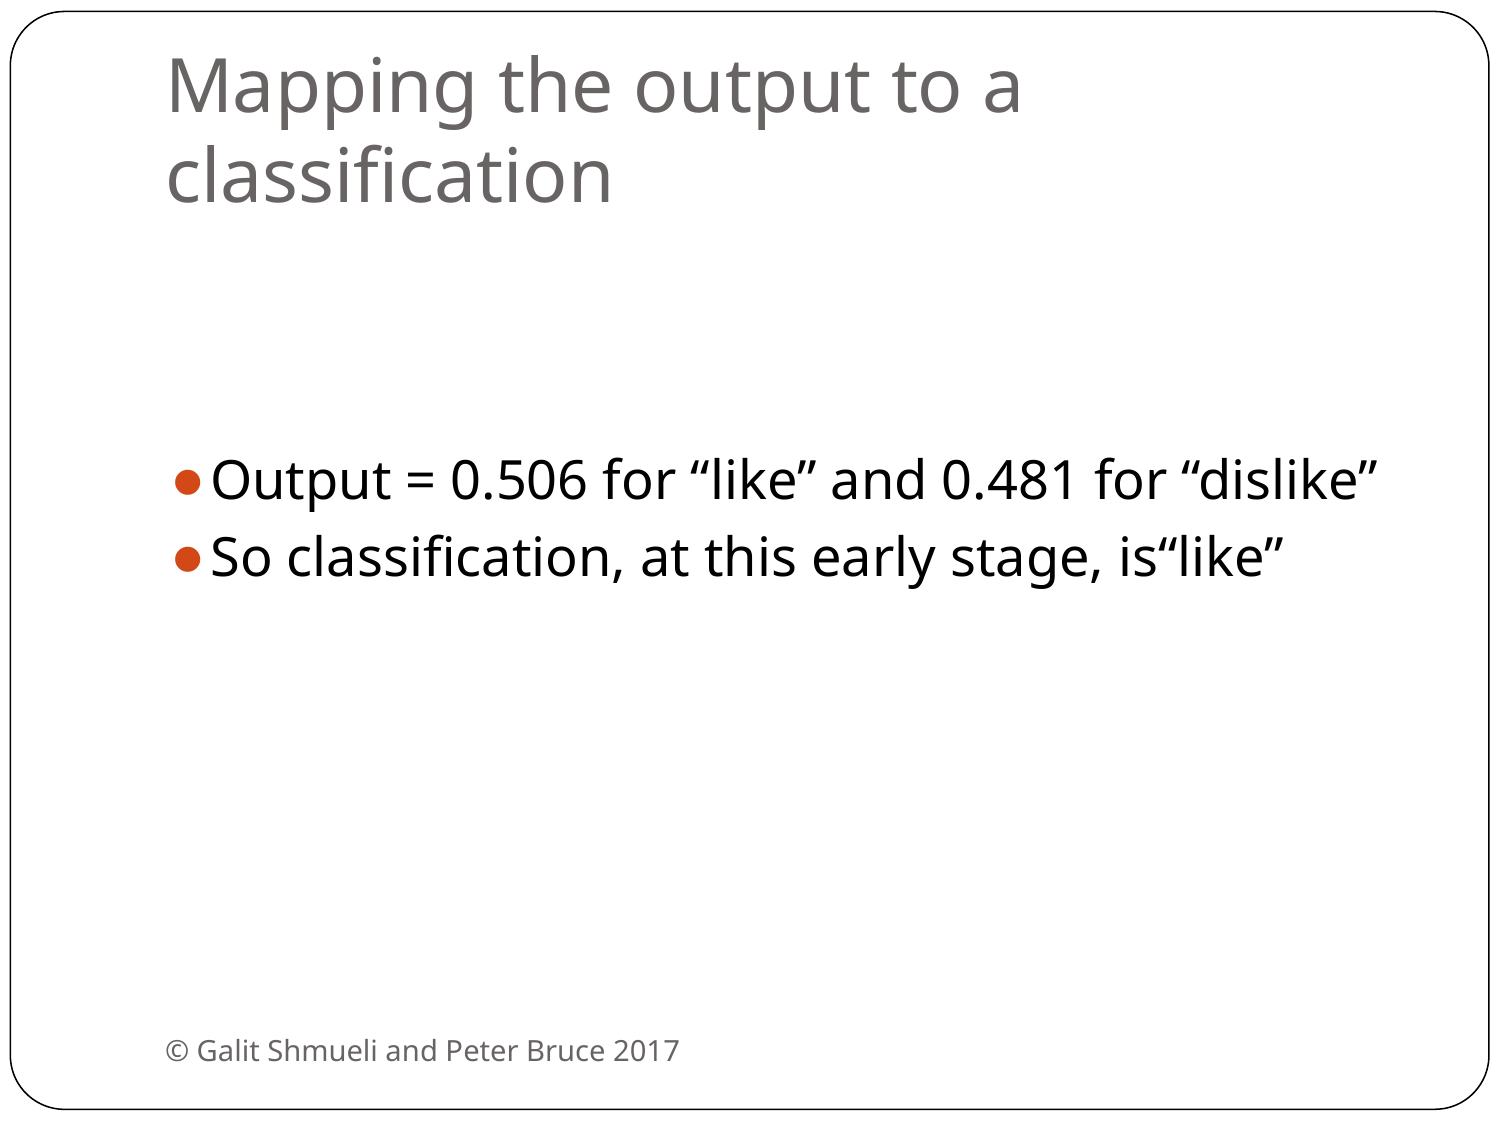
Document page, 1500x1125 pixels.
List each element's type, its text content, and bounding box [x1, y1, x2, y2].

list Output = 0.506 for “like” and 0.481 for “dislike” So classification, at this early stage, is“like” [150, 437, 1425, 988]
title Mapping the output to a classification [150, 45, 1425, 233]
footer © Galit Shmueli and Peter Bruce 2017 [150, 1012, 800, 1088]
